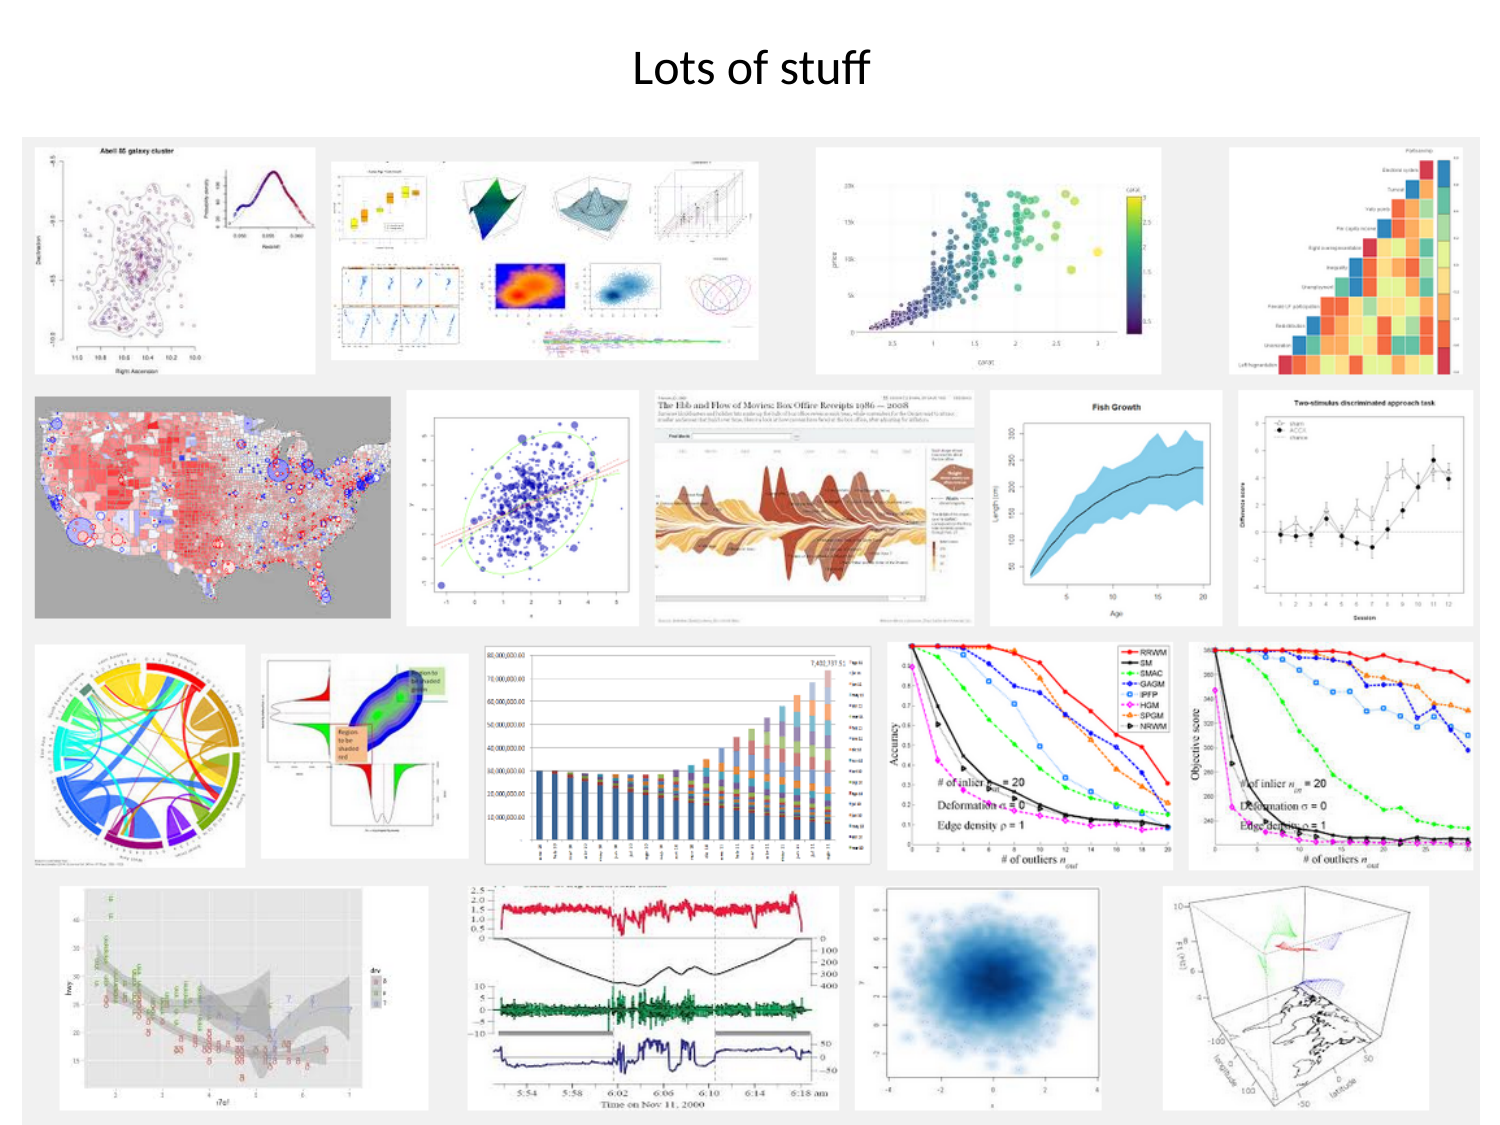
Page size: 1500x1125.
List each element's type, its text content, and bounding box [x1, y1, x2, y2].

picture [22, 136, 1480, 1125]
text_box Lots of stuff [24, 27, 1480, 103]
